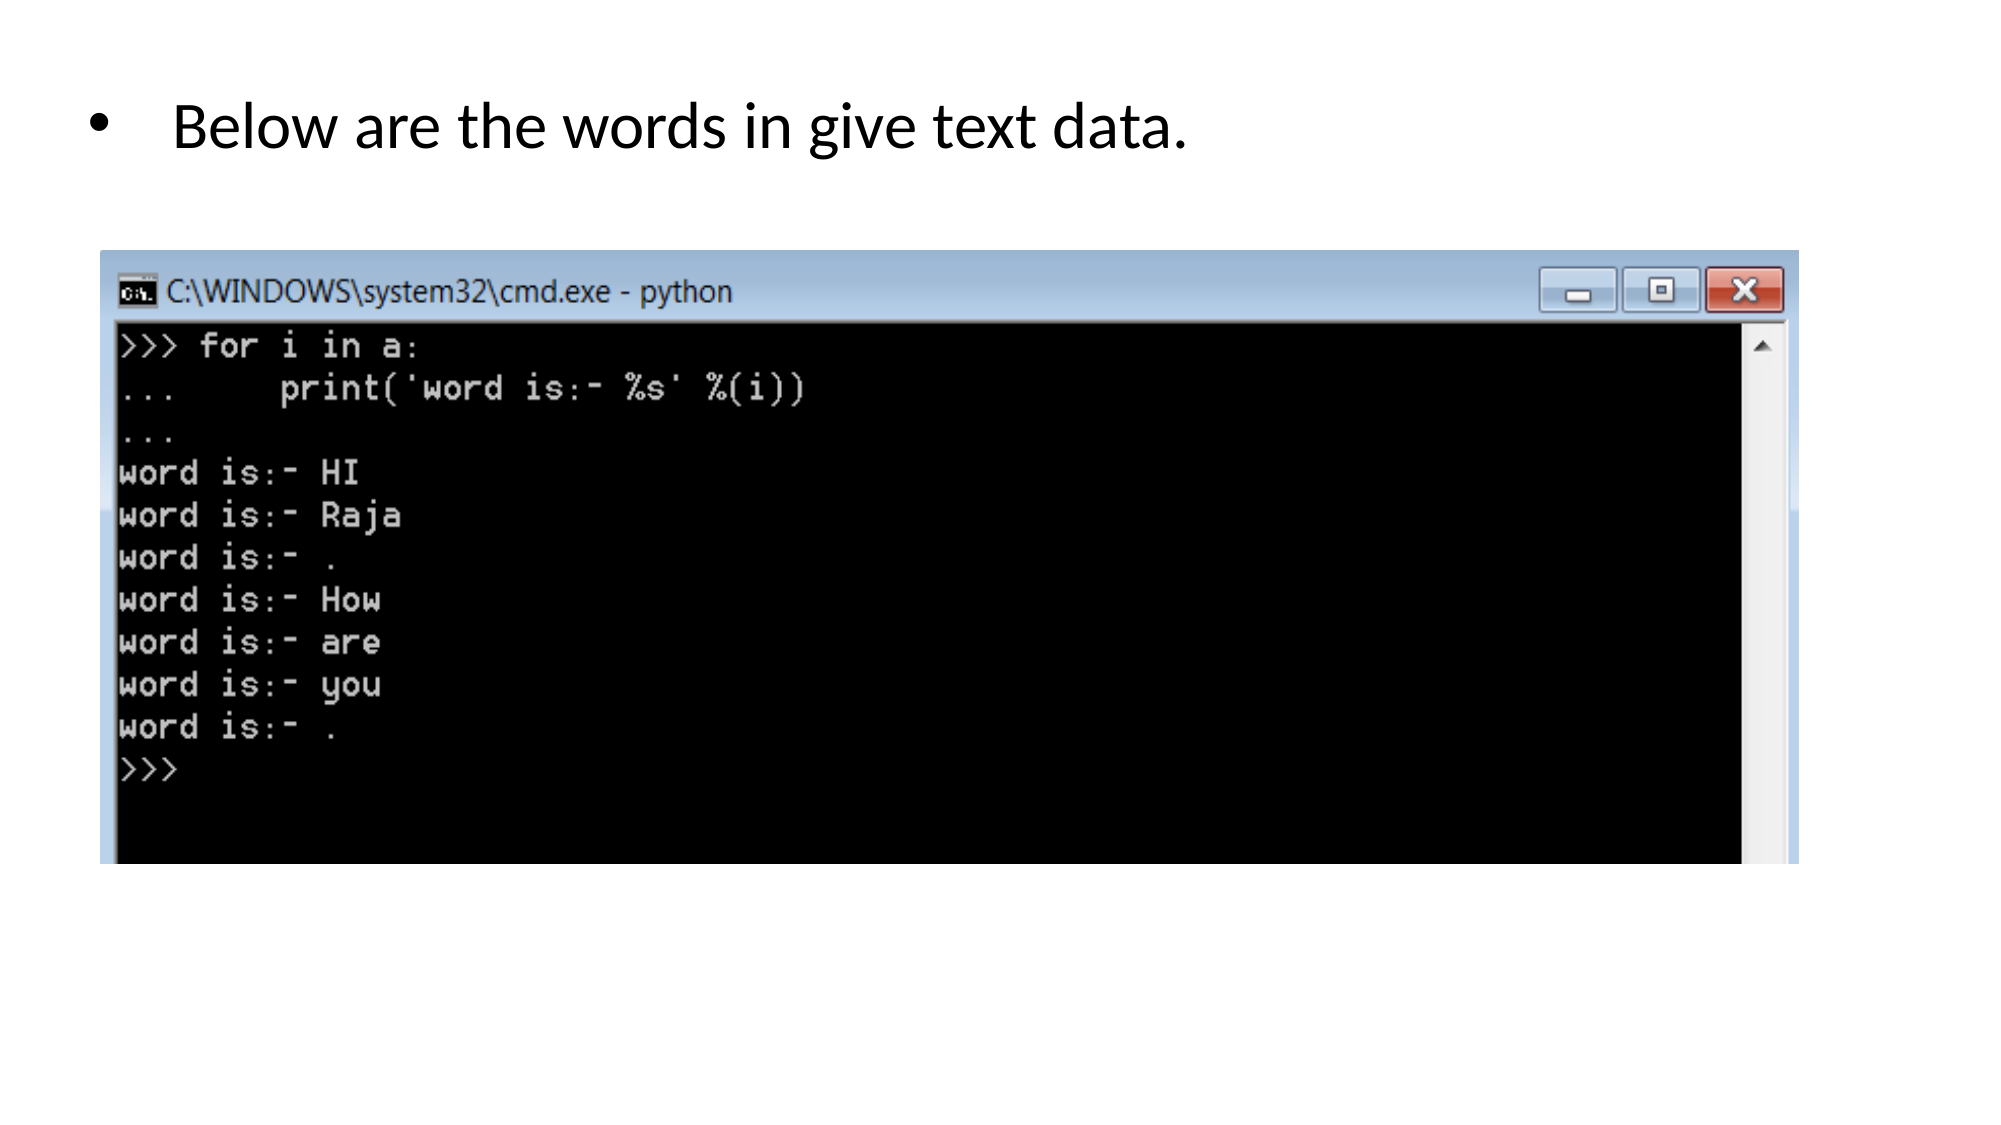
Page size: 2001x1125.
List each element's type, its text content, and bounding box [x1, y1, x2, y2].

picture [100, 250, 1799, 864]
text_box Below are the words in give text data. [72, 73, 1771, 249]
